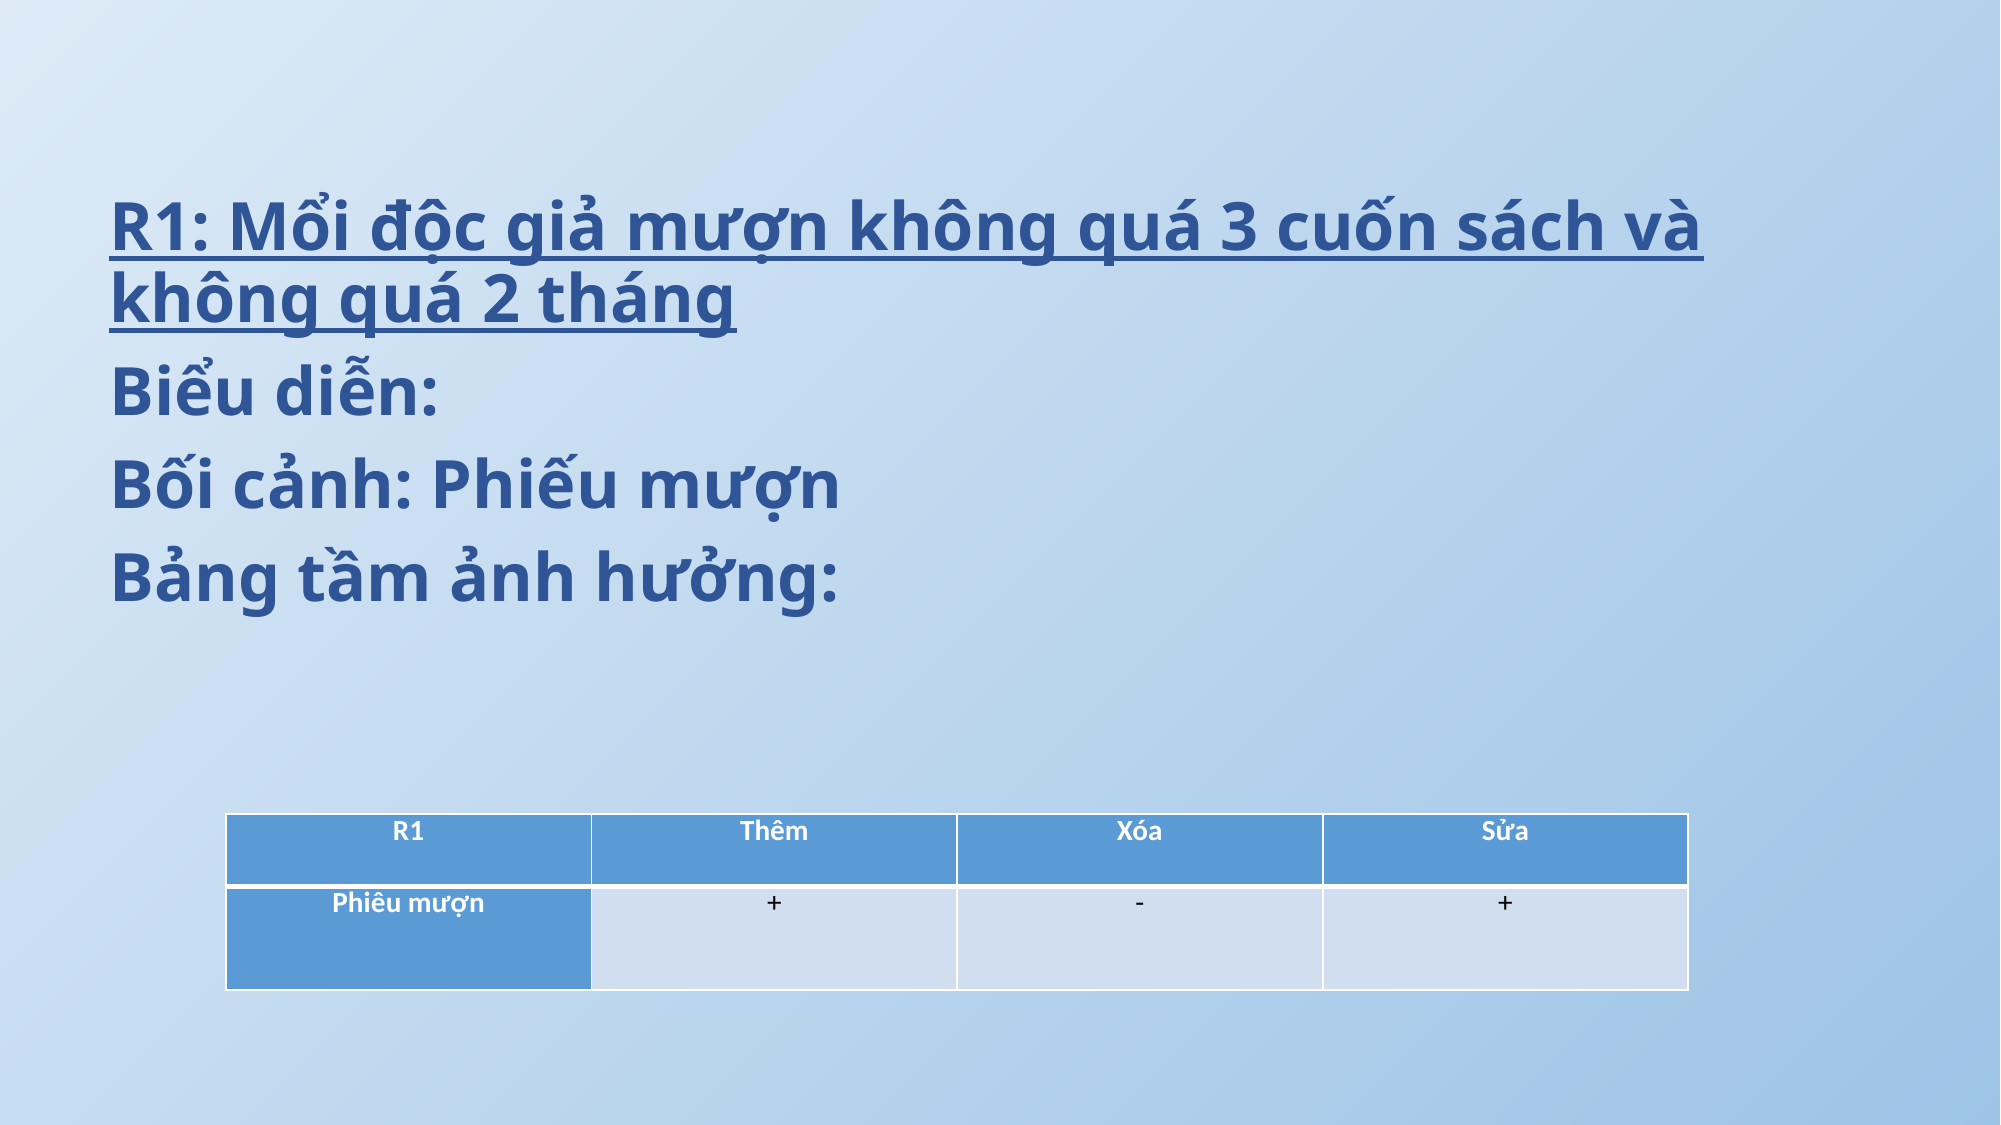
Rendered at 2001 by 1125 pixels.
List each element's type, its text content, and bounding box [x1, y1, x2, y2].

table_header Thêm [592, 815, 956, 884]
table_cell + [1324, 889, 1687, 989]
table_cell - [958, 889, 1322, 989]
table_header R1 [227, 815, 591, 884]
table_header Xóa [958, 815, 1322, 884]
table_cell + [592, 889, 956, 989]
table_header Sửa [1324, 815, 1687, 884]
table_cell Phiêu mượn [227, 889, 591, 989]
list R1: Mổi độc giả mượn không quá 3 cuốn sách và không quá 2 tháng Biểu diễn: Bối cảnh: Phiếu mượn Bảng tầm ảnh hưởng: [94, 85, 1933, 992]
